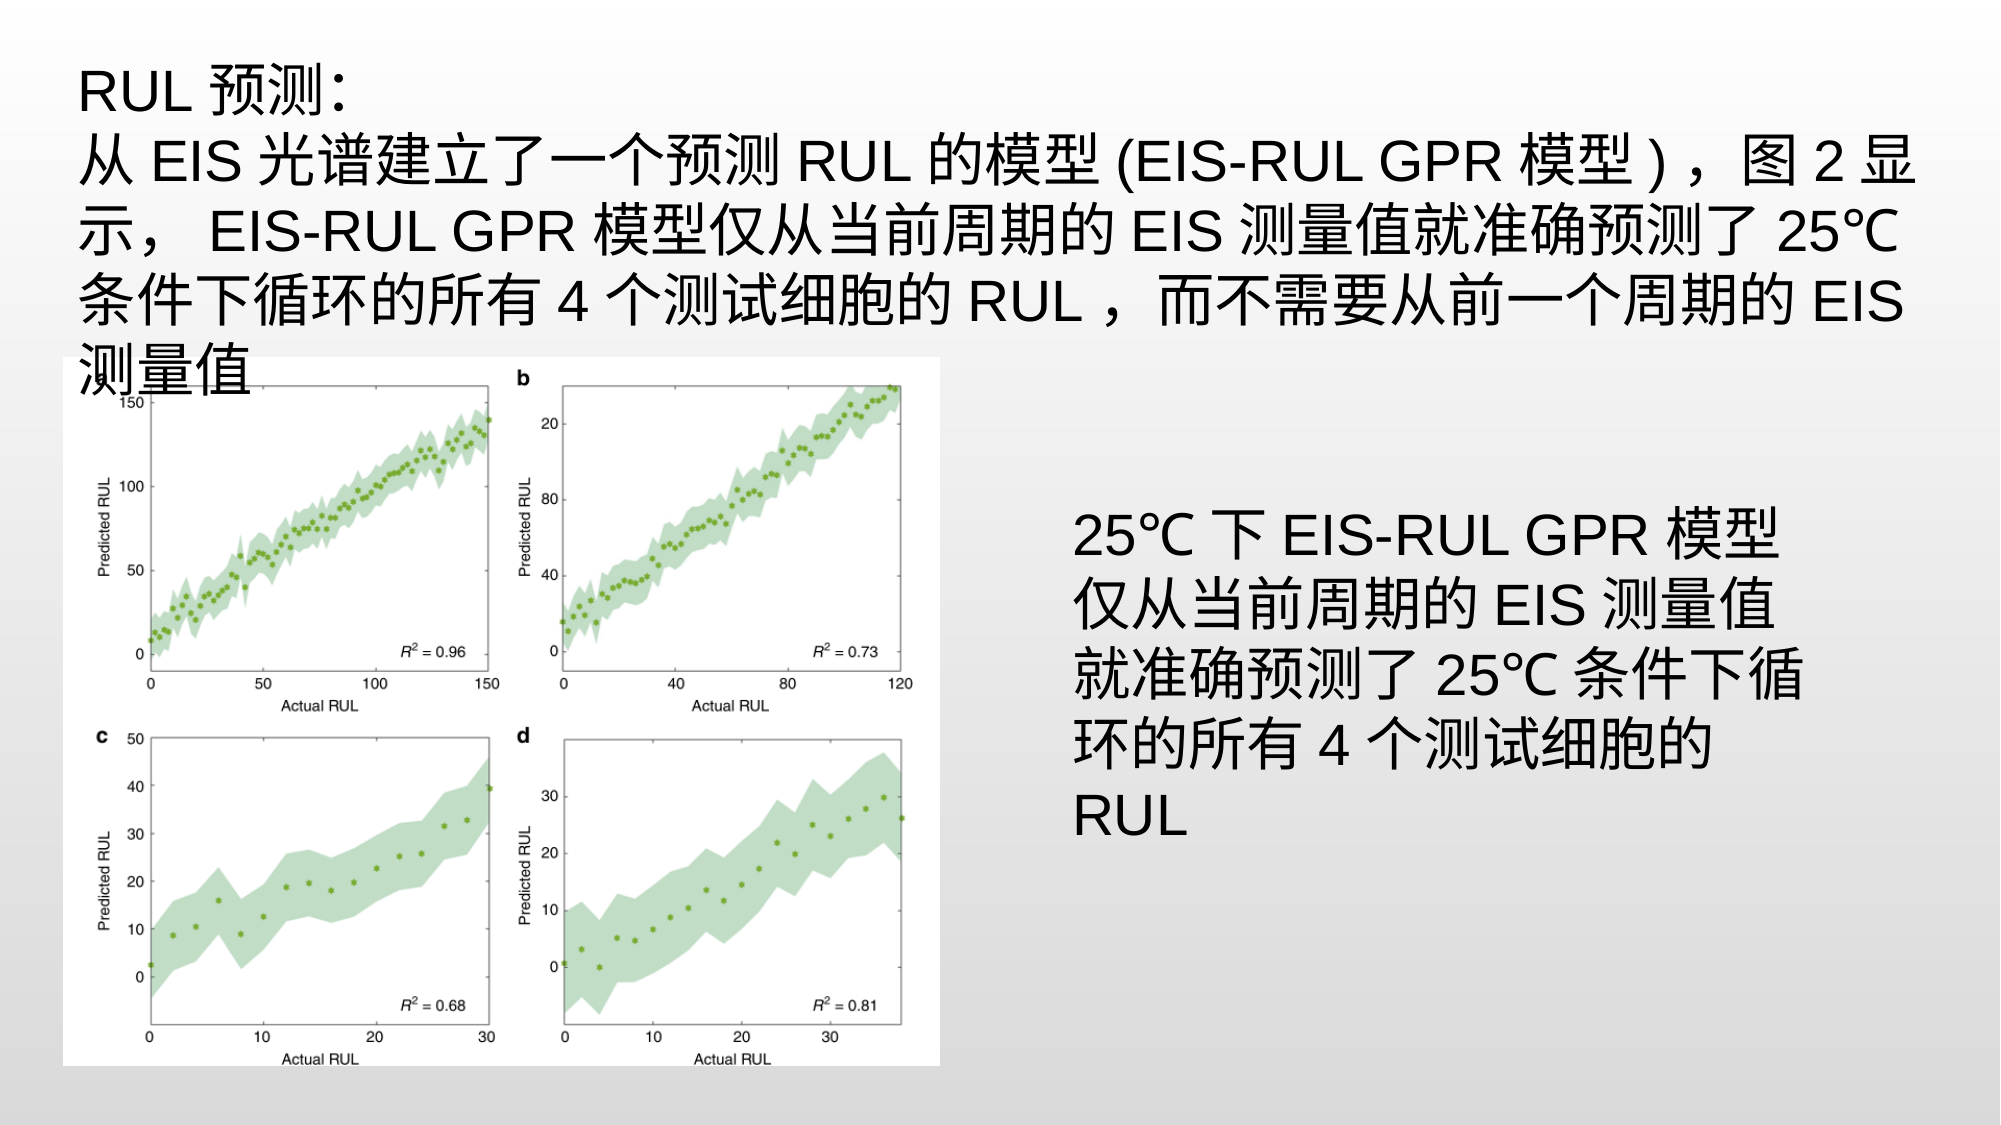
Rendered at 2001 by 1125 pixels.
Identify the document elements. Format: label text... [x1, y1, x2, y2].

text_box RUL预测： 从EIS光谱建立了一个预测RUL的模型(EIS-RUL GPR模型)，图2显示，EIS-RUL GPR模型仅从当前周期的EIS测量值就准确预测了25℃条件下循环的所有4个测试细胞的RUL，而不需要从前一个周期的EIS测量值 [63, 45, 1937, 410]
picture [63, 357, 940, 1066]
text_box 25℃下EIS-RUL GPR模型仅从当前周期的EIS测量值就准确预测了25℃条件下循环的所有4个测试细胞的RUL [1057, 489, 1832, 855]
